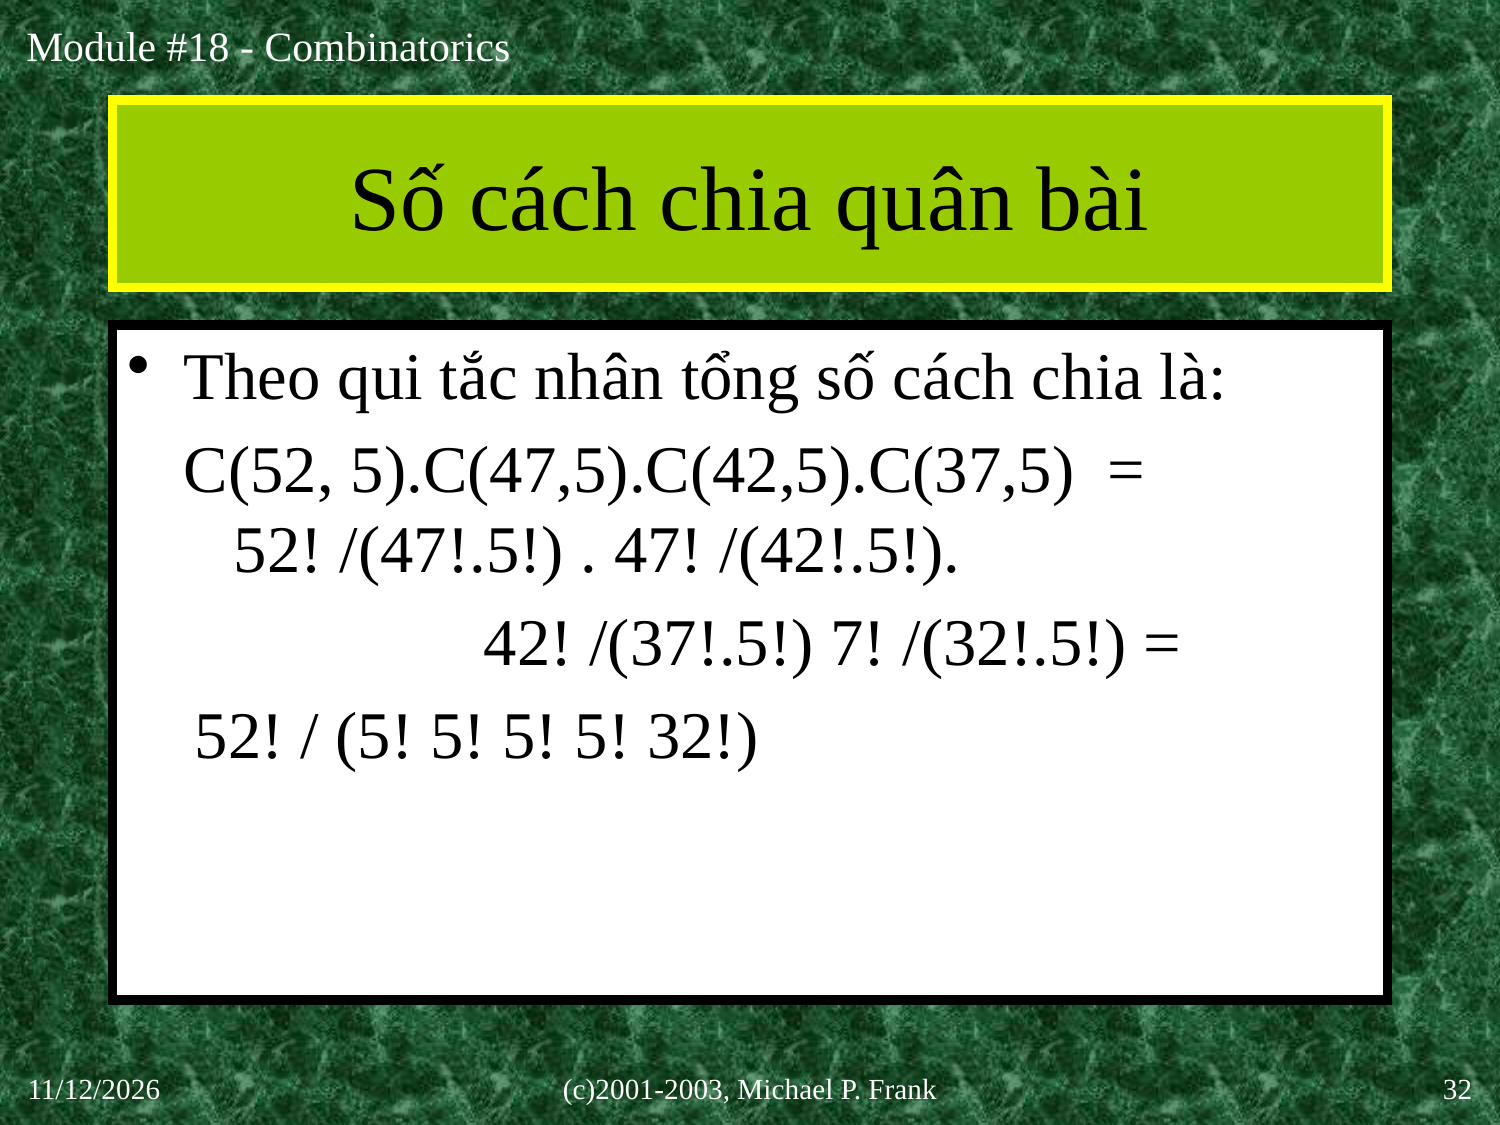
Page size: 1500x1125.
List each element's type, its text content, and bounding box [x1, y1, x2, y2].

title Số cách chia quân bài [108, 95, 1392, 292]
picture [0, 0, 1500, 1125]
slide_number 32 [1174, 1062, 1488, 1113]
footer (c)2001-2003, Michael P. Frank [512, 1062, 988, 1113]
list Theo qui tắc nhân tổng số cách chia là: C(52, 5).C(47,5).C(42,5).C(37,5) = 52! /(47!.5!) . 47! /(42!.5!). 42! /(37!.5!) 7! /(32!.5!) = 52! / (5! 5! 5! 5! 32!) [108, 320, 1392, 1005]
slide_number 30-Sep-20 [12, 1062, 326, 1113]
